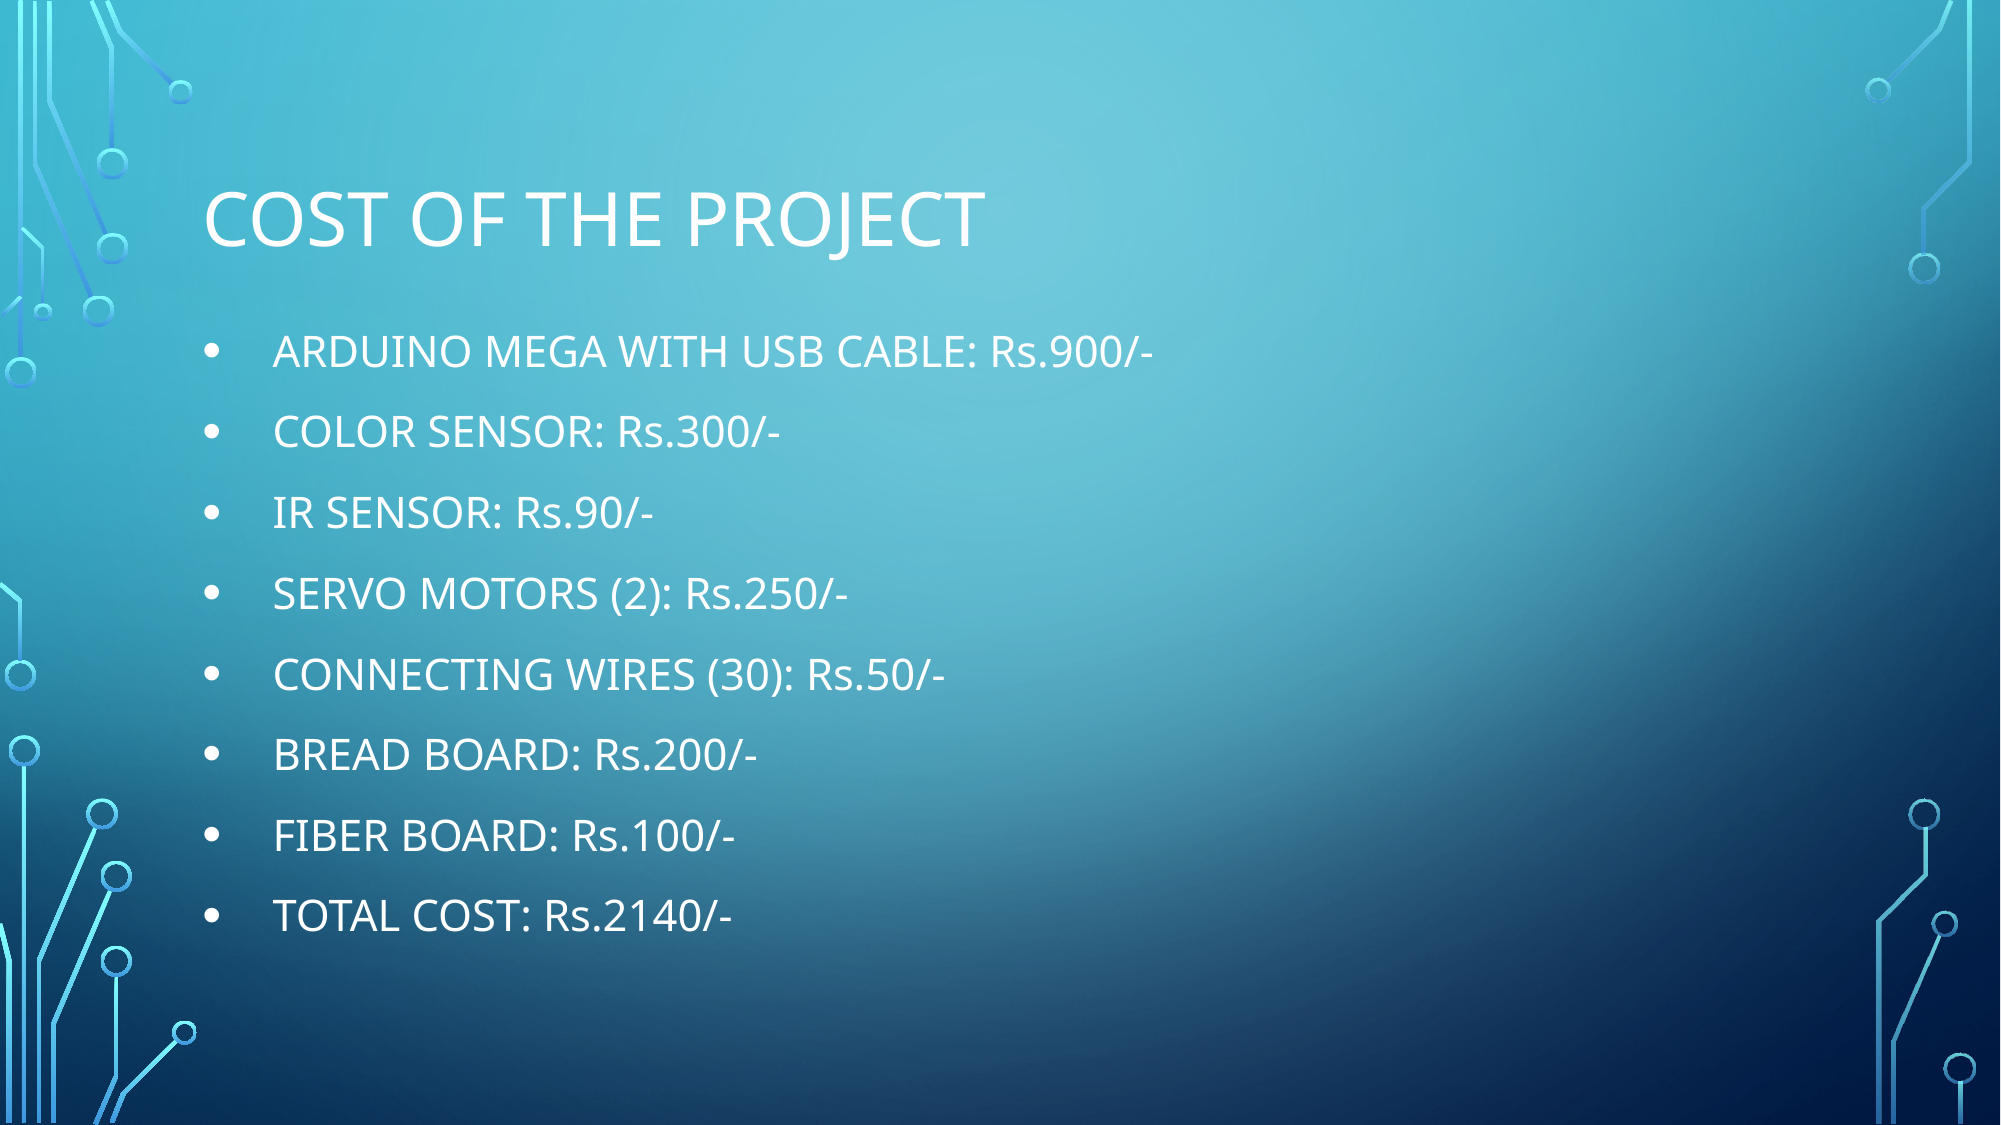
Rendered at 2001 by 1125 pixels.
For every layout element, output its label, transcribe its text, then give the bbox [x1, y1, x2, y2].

title COST OF THE PROJECT [187, 101, 1813, 305]
list ARDUINO MEGA WITH USB CABLE: Rs.900/- COLOR SENSOR: Rs.300/- IR SENSOR: Rs.90/- SERVO MOTORS (2): Rs.250/- CONNECTING WIRES (30): Rs.50/- BREAD BOARD: Rs.200/- FIBER BOARD: Rs.100/- TOTAL COST: Rs.2140/- [187, 305, 1813, 950]
